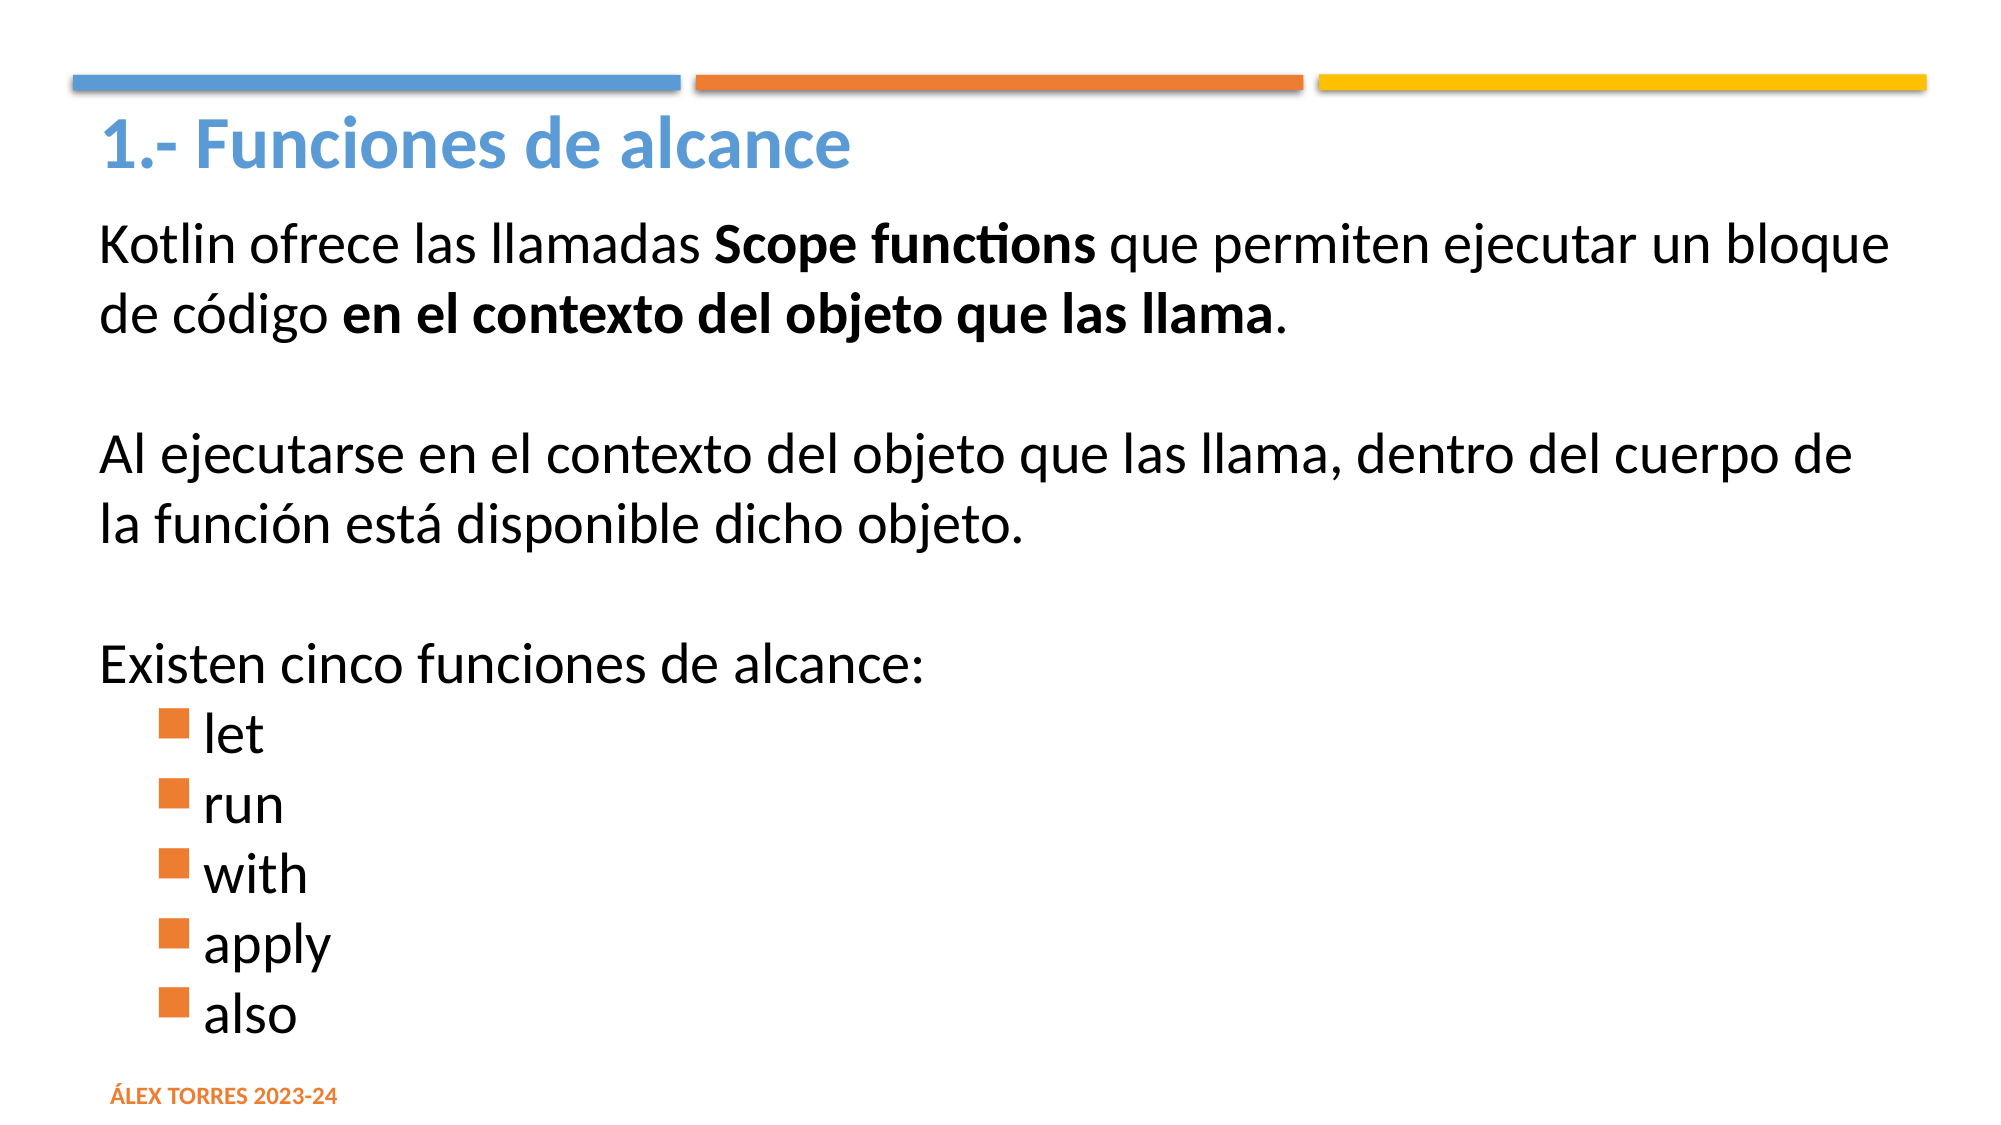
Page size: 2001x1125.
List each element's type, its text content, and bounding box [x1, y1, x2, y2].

text_box Kotlin ofrece las llamadas Scope functions que permiten ejecutar un bloque de código en el contexto del objeto que las llama. Al ejecutarse en el contexto del objeto que las llama, dentro del cuerpo de la función está disponible dicho objeto. Existen cinco funciones de alcance: let run with apply also [85, 190, 1915, 1074]
text_box 1.- Funciones de alcance [85, 78, 1915, 188]
